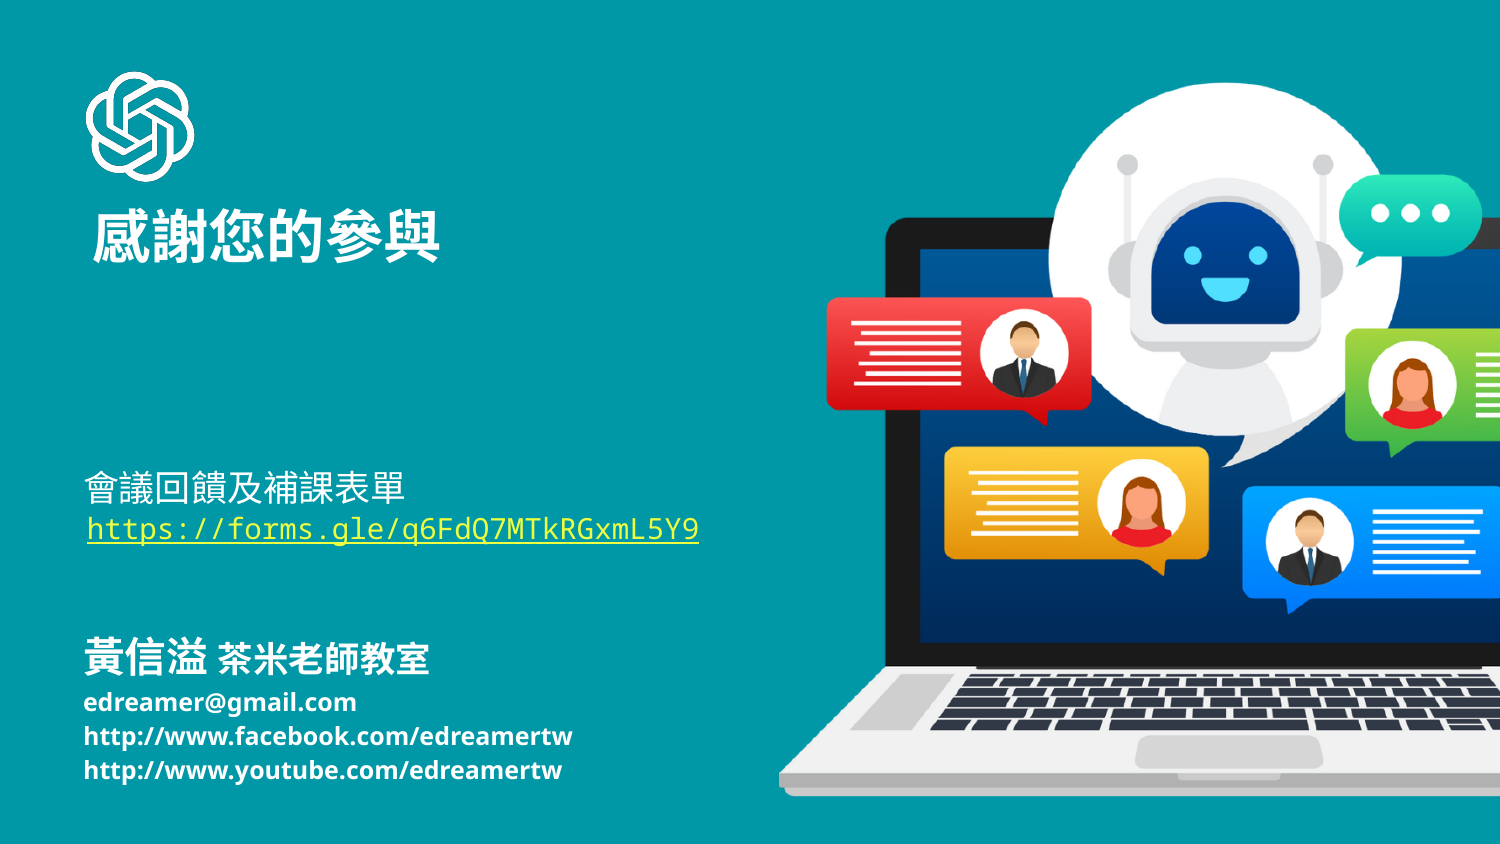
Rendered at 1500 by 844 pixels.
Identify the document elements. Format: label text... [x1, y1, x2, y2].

picture [737, 60, 1500, 813]
text_box https://forms.gle/q6FdQ7MTkRGxmL5Y9 [71, 495, 732, 566]
list 黃信溢 茶米老師教室 edreamer@gmail.com http://www.facebook.com/edreamertw http://www.youtube.com/edreamertw [71, 588, 947, 823]
title 會議回饋及補課表單 [71, 459, 449, 514]
title 感謝您的參與 [81, 175, 732, 302]
picture [61, 50, 217, 205]
